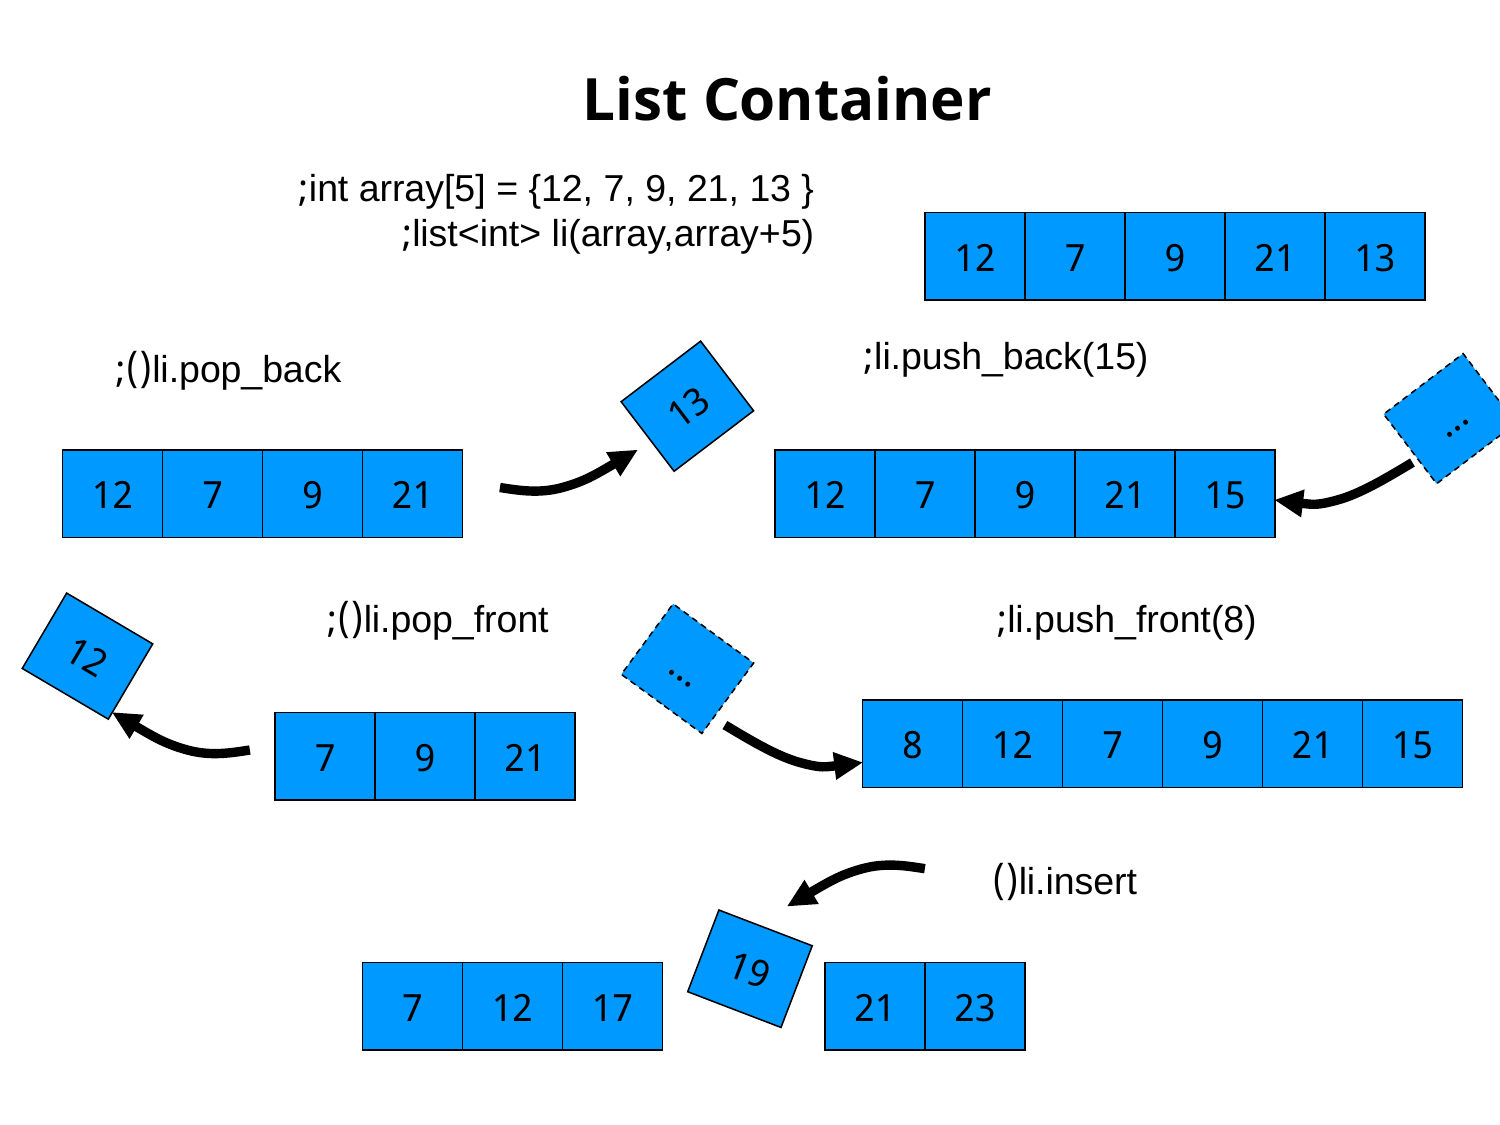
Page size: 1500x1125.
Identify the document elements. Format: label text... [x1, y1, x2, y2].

text_box 9 [1162, 699, 1262, 788]
text_box 9 [375, 712, 474, 800]
text_box 12 [924, 212, 1025, 300]
text_box 7 [362, 962, 462, 1050]
text_box 12 [462, 962, 562, 1050]
text_box 21 [1262, 699, 1362, 788]
text_box 12 [22, 593, 153, 720]
text_box [724, 724, 862, 771]
text_box 21 [1224, 212, 1325, 300]
text_box 9 [262, 449, 362, 538]
text_box [499, 450, 638, 492]
text_box 9 [1125, 212, 1224, 300]
text_box 21 [362, 449, 463, 538]
text_box 13 [1325, 212, 1425, 300]
text_box 7 [162, 449, 262, 538]
title List Container [150, 45, 1425, 150]
text_box 7 [1025, 212, 1125, 300]
text_box 19 [687, 910, 813, 1028]
text_box [787, 864, 925, 907]
text_box 7 [275, 712, 375, 800]
text_box 12 [774, 449, 875, 538]
text_box 21 [474, 712, 575, 800]
text_box li.pop_front(); [311, 587, 564, 648]
text_box [1275, 462, 1413, 508]
text_box 21 [825, 962, 924, 1050]
text_box li.push_front(8); [981, 587, 1272, 648]
text_box … [1383, 353, 1500, 484]
text_box 23 [924, 962, 1025, 1050]
text_box li.insert() [977, 849, 1152, 910]
text_box 21 [1074, 449, 1175, 538]
text_box 9 [975, 449, 1074, 538]
text_box [112, 712, 250, 754]
text_box 7 [875, 449, 975, 538]
text_box 15 [1362, 699, 1463, 788]
text_box 17 [562, 962, 663, 1050]
text_box li.pop_back(); [99, 337, 356, 398]
text_box int array[5] = {12, 7, 9, 21, 13 }; list<int> li(array,array+5); [282, 156, 830, 262]
text_box 8 [862, 699, 963, 788]
text_box … [621, 603, 754, 734]
text_box li.push_back(15); [848, 324, 1164, 385]
text_box 13 [621, 341, 754, 472]
text_box 12 [963, 699, 1062, 788]
text_box 7 [1062, 699, 1162, 788]
text_box 12 [62, 449, 162, 538]
text_box 15 [1175, 449, 1275, 538]
